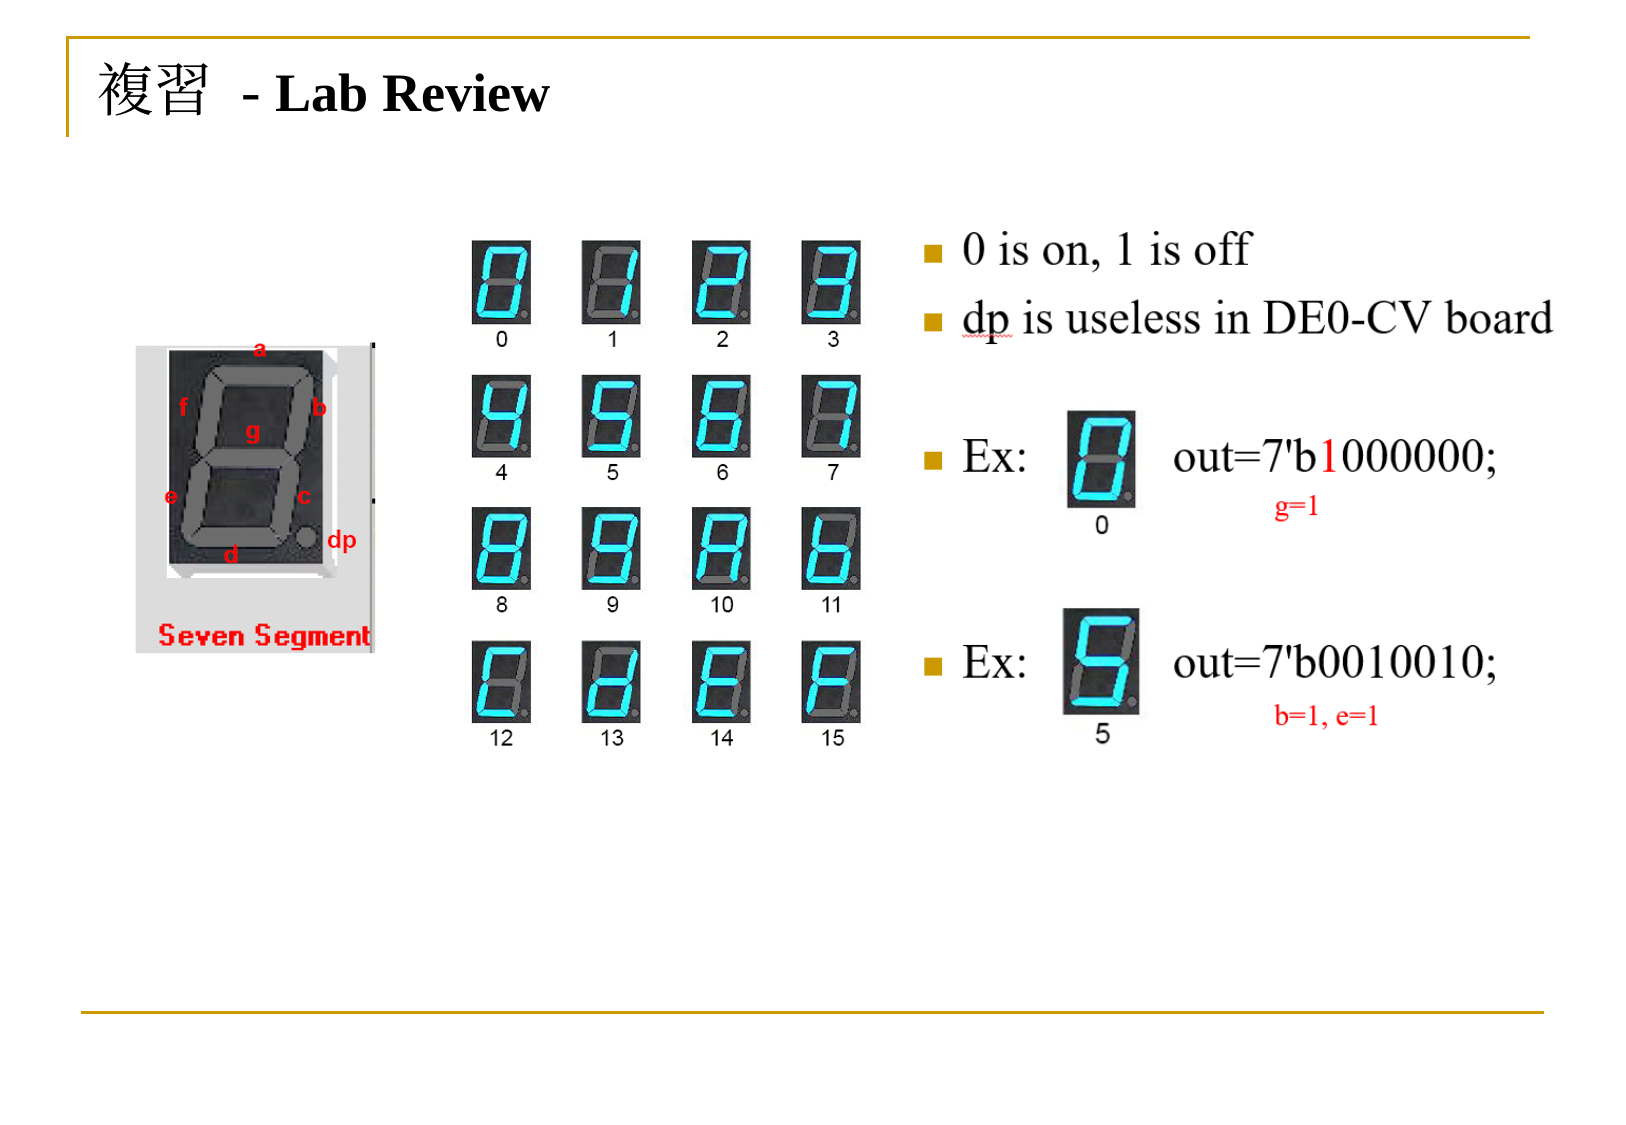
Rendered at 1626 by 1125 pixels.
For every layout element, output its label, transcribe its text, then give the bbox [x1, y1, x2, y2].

text_box 複習 - Lab Review [81, 45, 1594, 129]
picture [90, 211, 1576, 771]
